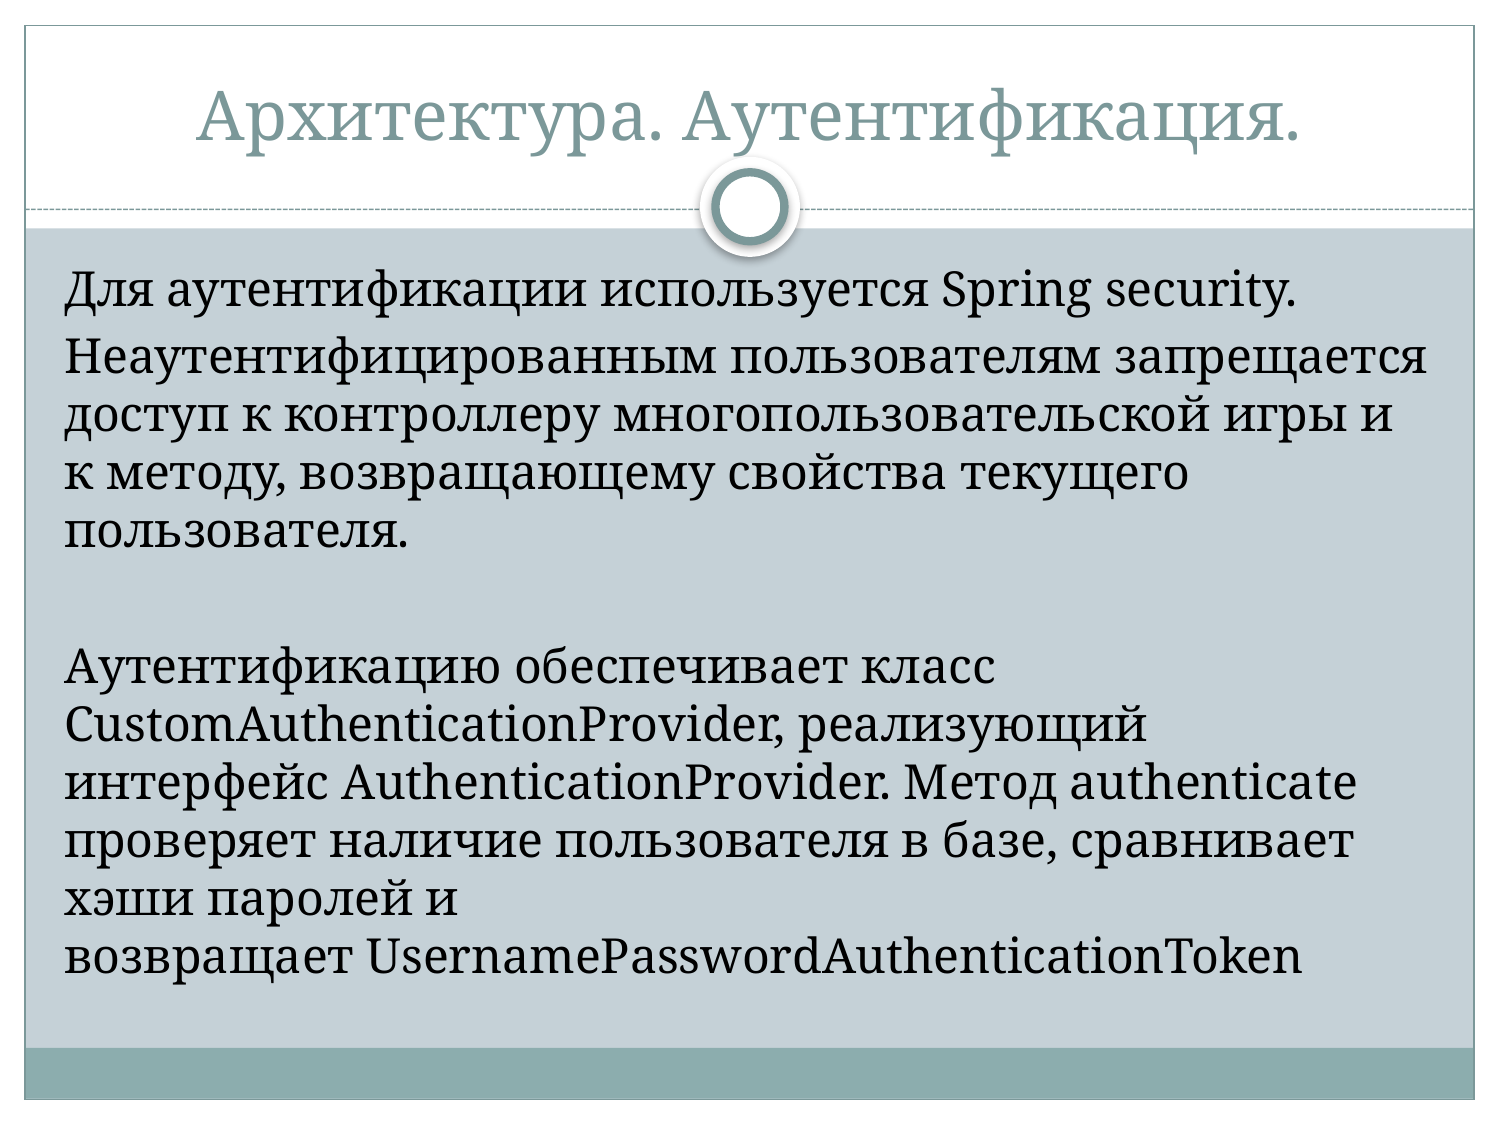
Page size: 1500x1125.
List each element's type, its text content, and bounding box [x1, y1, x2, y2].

list Для аутентификации используется Spring security. Неаутентифицированным пользователям запрещается доступ к контроллеру многопользовательской игры и к методу, возвращающему свойства текущего пользователя. Аутентификацию обеспечивает класс CustomAuthenticationProvider, реализующий интерфейс AuthenticationProvider. Метод authenticate проверяет наличие пользователя в базе, сравнивает хэши паролей и возвращает UsernamePasswordAuthenticationToken [49, 250, 1445, 1001]
title Архитектура. Аутентификация. [49, 37, 1450, 162]
